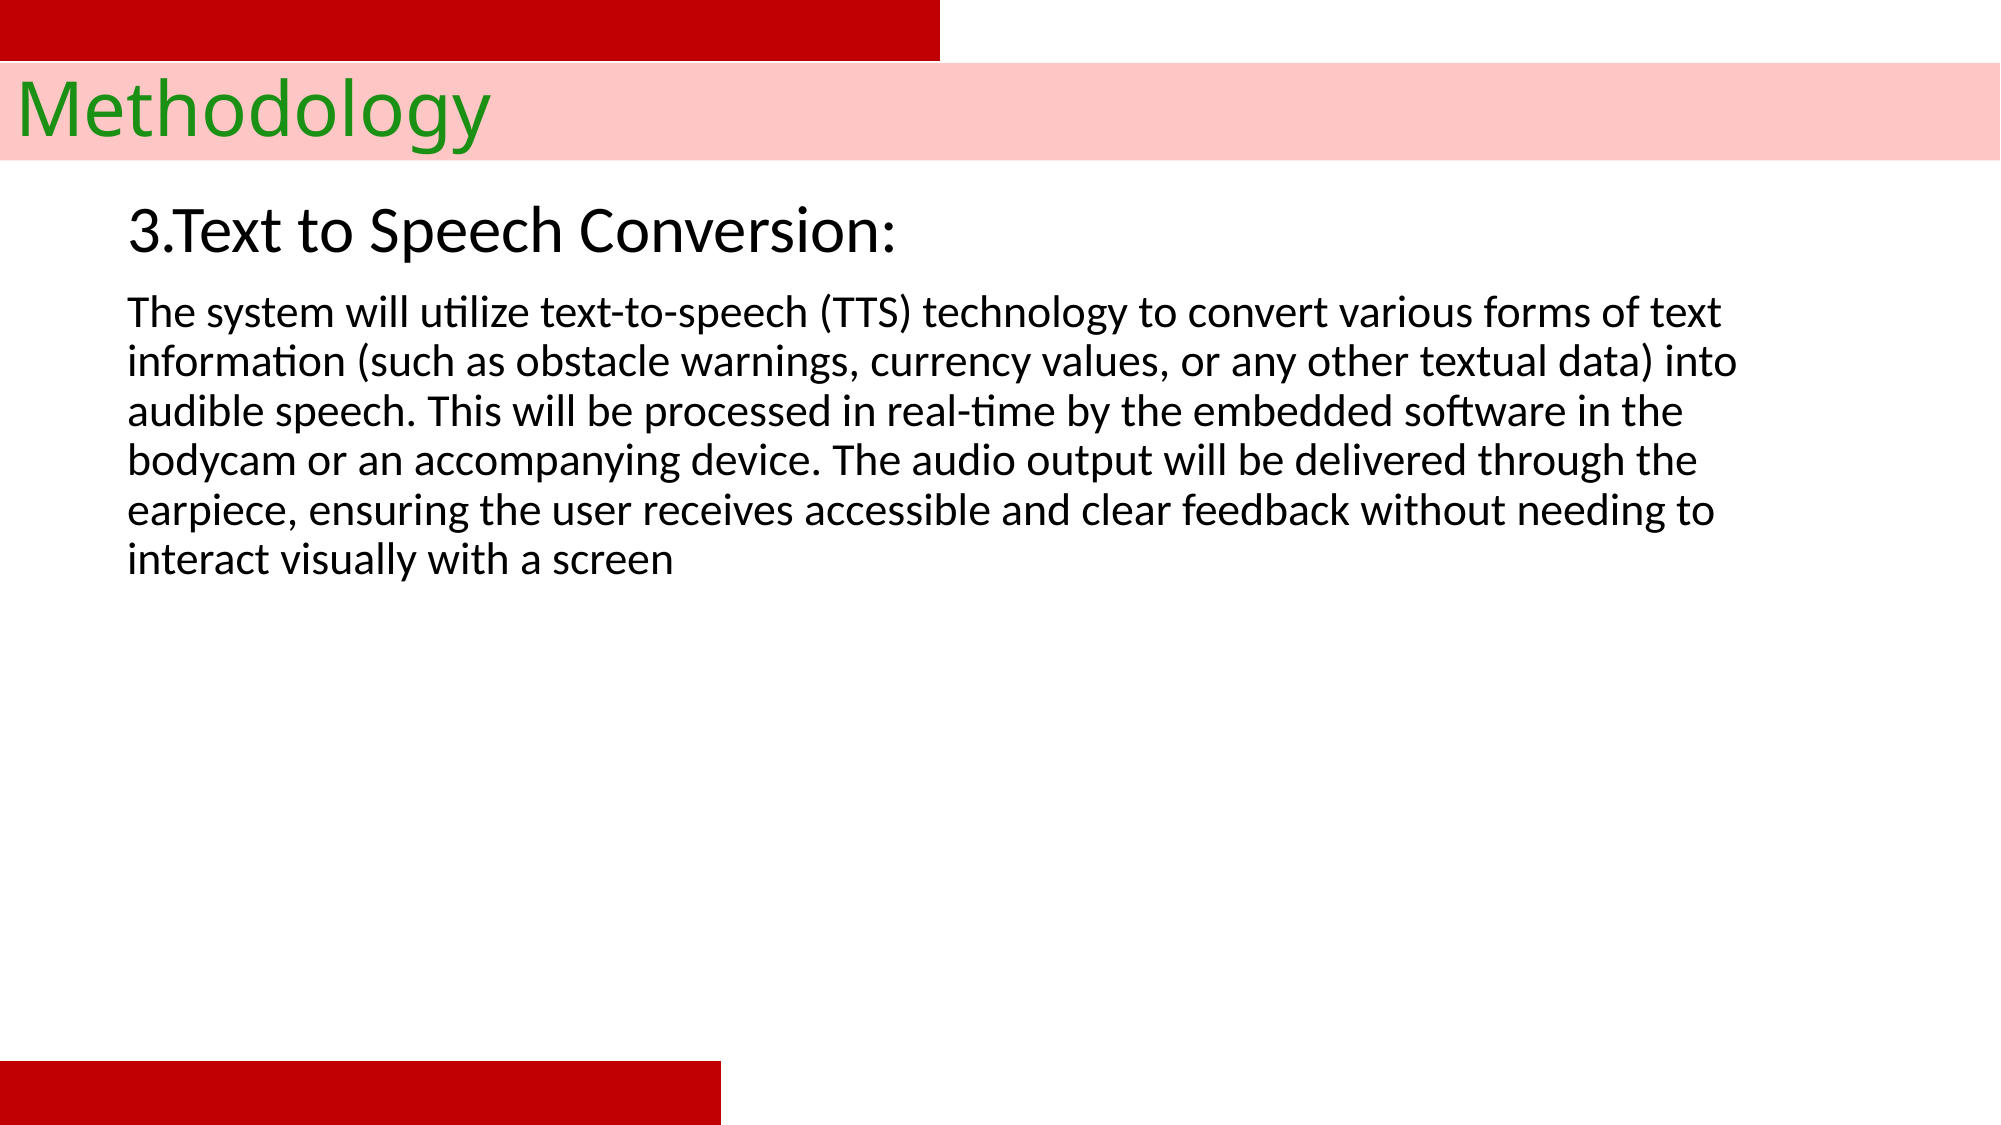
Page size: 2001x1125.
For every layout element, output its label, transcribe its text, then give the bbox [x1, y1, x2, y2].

title Methodology [0, 62, 2000, 161]
text_box [0, 0, 940, 61]
text_box [0, 1061, 721, 1125]
list 3.Text to Speech Conversion: The system will utilize text-to-speech (TTS) technology to convert various forms of text information (such as obstacle warnings, currency values, or any other textual data) into audible speech. This will be processed in real-time by the embedded software in the bodycam or an accompanying device. The audio output will be delivered through the earpiece, ensuring the user receives accessible and clear feedback without needing to interact visually with a screen [112, 187, 1837, 1036]
